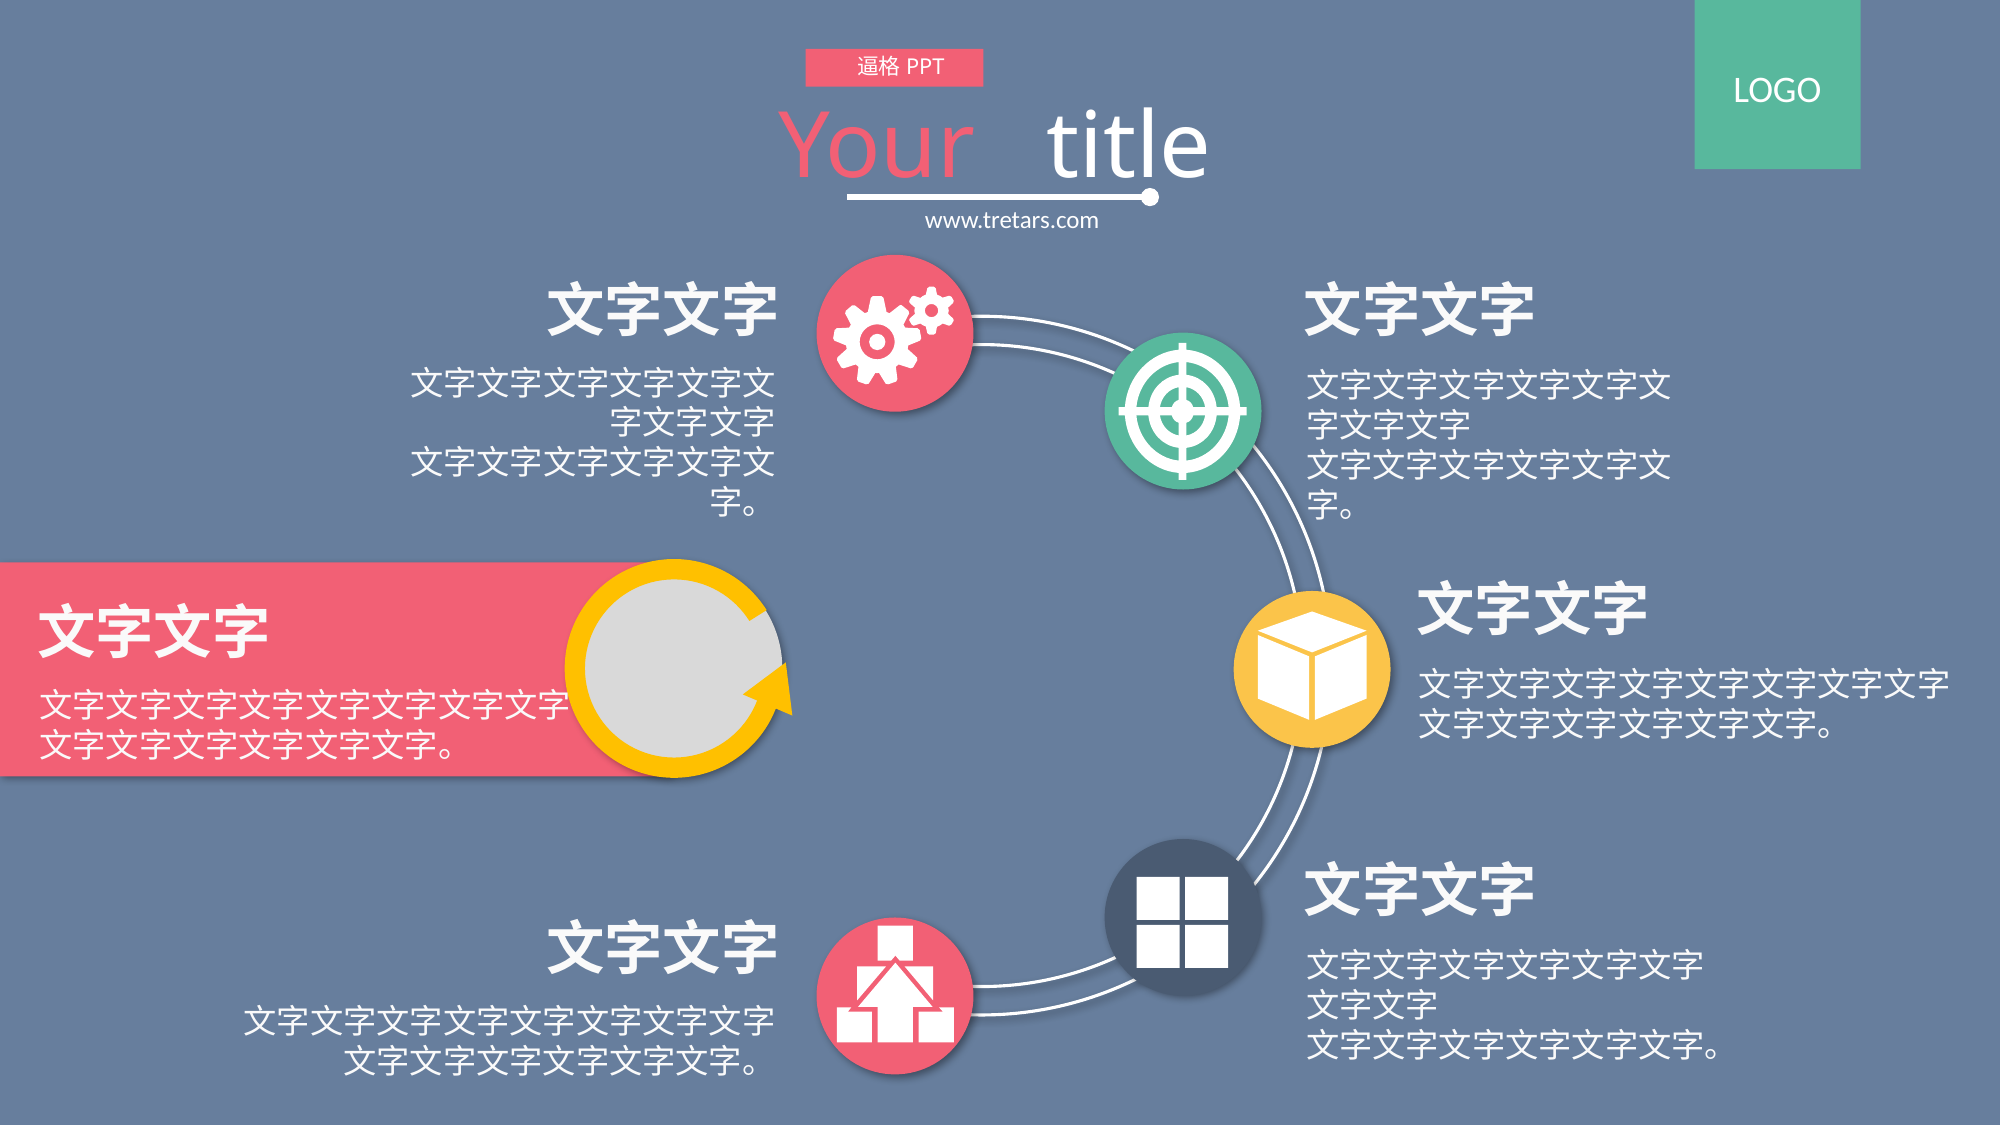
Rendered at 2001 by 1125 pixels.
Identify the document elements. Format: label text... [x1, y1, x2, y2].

text_box 文字文字文字文字文字文字文字文字 文字文字文字文字文字文字。 [1404, 655, 1973, 751]
text_box 文字文字 [531, 904, 795, 990]
text_box [857, 962, 933, 1043]
text_box 文字文字文字文字文字文字文字文字 文字文字文字文字文字文字。 [1291, 356, 1705, 532]
text_box [904, 966, 934, 1001]
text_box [1136, 876, 1229, 969]
text_box 文字文字 [22, 588, 286, 673]
text_box 文字文字 [1401, 564, 1665, 650]
text_box [815, 916, 975, 1076]
text_box [1243, 456, 1324, 591]
text_box [918, 1007, 954, 1043]
text_box [1257, 611, 1367, 653]
text_box [982, 958, 1129, 1016]
text_box [1257, 634, 1310, 720]
text_box [1314, 634, 1367, 720]
text_box [836, 1007, 872, 1043]
text_box 文字文字文字文字文字文字文字文字 文字文字文字文字文字文字。 [363, 354, 791, 529]
text_box 文字文字文字文字文字文字文字文字 文字文字文字文字文字文字。 [24, 676, 587, 772]
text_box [833, 286, 954, 385]
text_box [877, 925, 913, 961]
text_box [981, 315, 1133, 374]
text_box [740, 660, 794, 718]
text_box 文字文字 [1289, 845, 1552, 931]
text_box [1103, 837, 1263, 997]
text_box 文字文字文字文字文字文字文字文字 文字文字文字文字文字文字。 [221, 992, 791, 1088]
text_box [0, 561, 644, 777]
text_box [1240, 755, 1320, 878]
text_box 文字文字文字文字文字文字文字文字 文字文字文字文字文字文字。 [1291, 936, 1742, 1072]
text_box [815, 253, 975, 413]
text_box 文字文字 [531, 265, 795, 351]
text_box [563, 557, 769, 676]
text_box [1118, 342, 1247, 480]
text_box 文字文字 [1289, 265, 1552, 351]
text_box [794, 44, 1197, 242]
text_box [1232, 589, 1392, 749]
text_box [586, 581, 784, 756]
text_box [1103, 331, 1263, 491]
text_box [587, 681, 776, 779]
